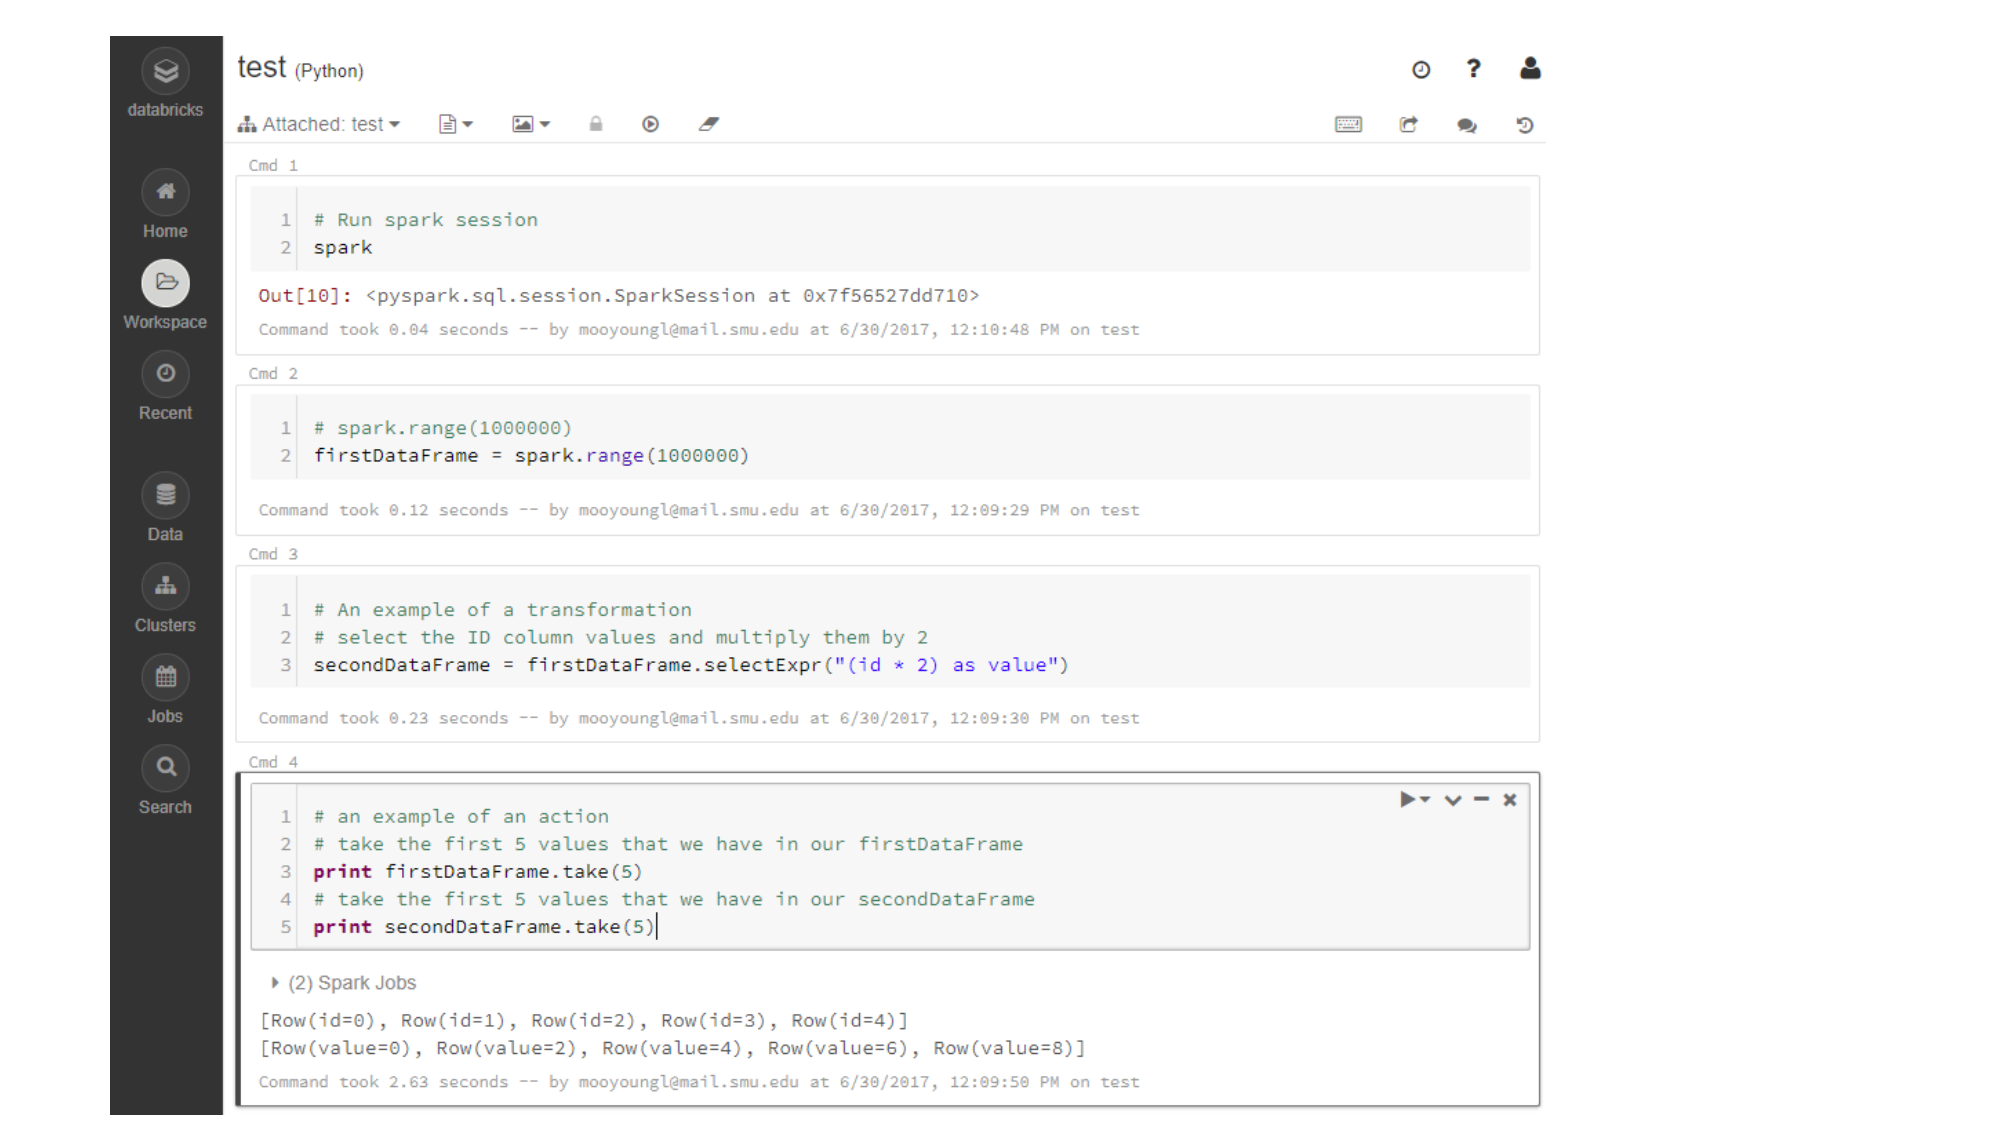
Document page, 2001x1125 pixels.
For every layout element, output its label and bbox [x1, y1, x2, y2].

list [110, 36, 1546, 1115]
